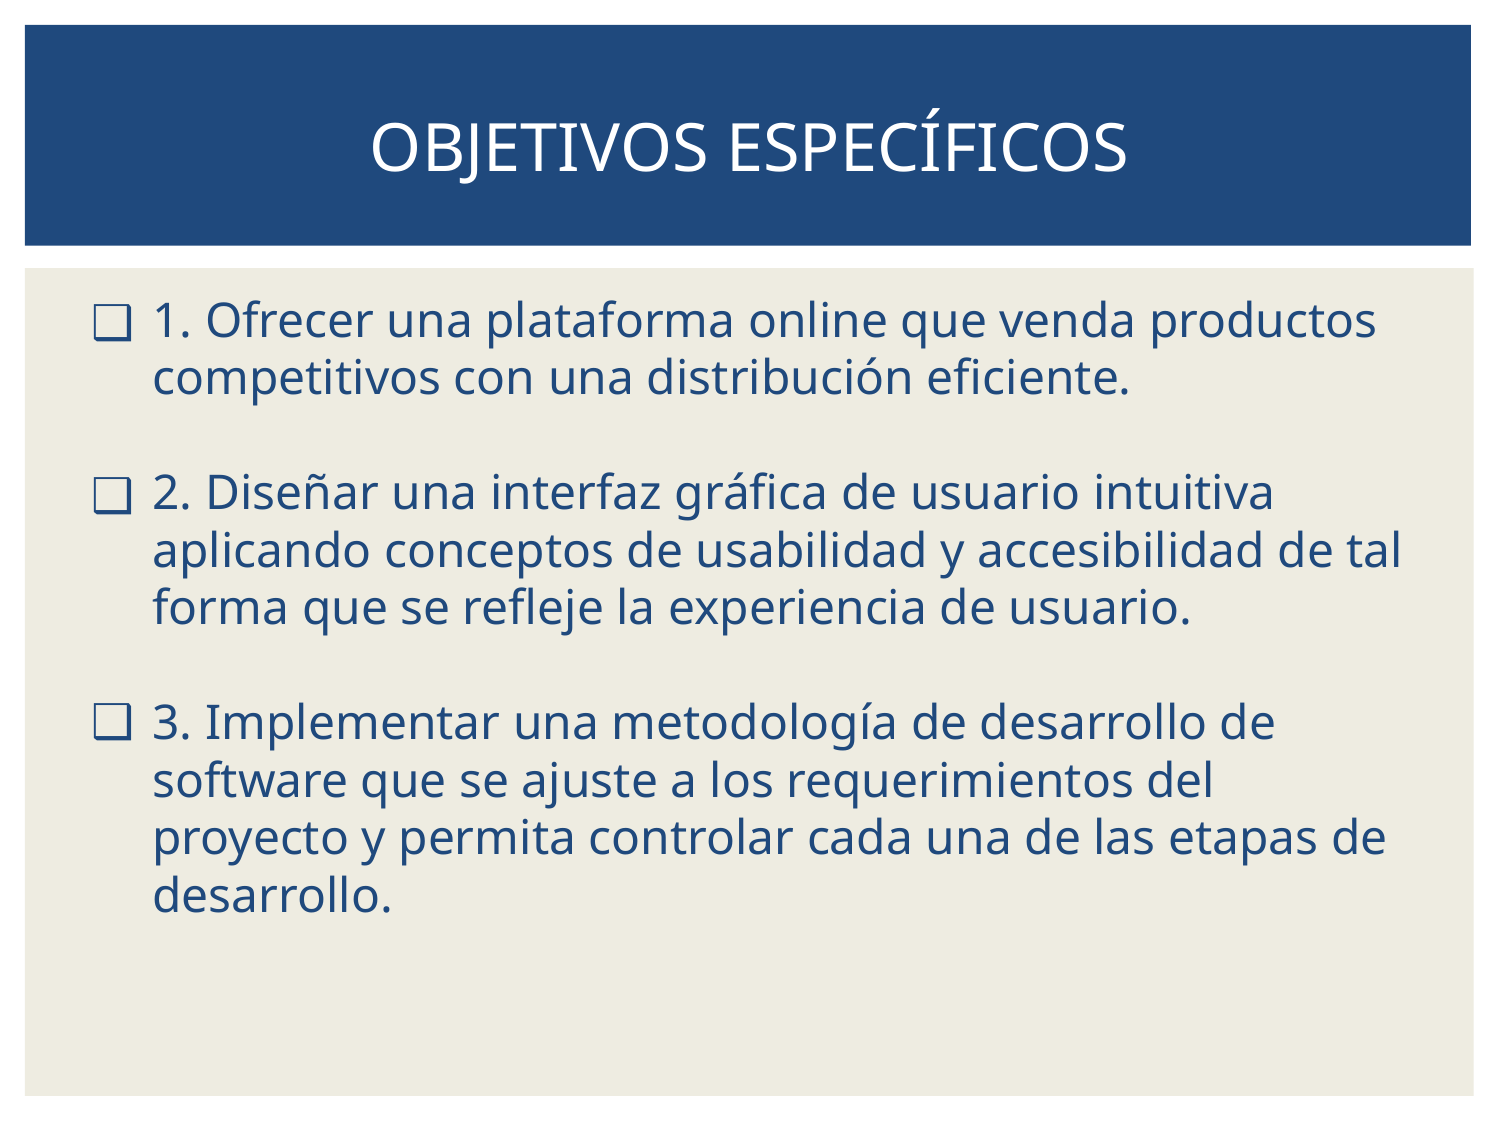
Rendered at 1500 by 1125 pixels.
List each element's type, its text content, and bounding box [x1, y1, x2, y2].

title OBJETIVOS ESPECÍFICOS [62, 58, 1438, 232]
list 1. Ofrecer una plataforma online que venda productos competitivos con una distribución eficiente. 2. Diseñar una interfaz gráfica de usuario intuitiva aplicando conceptos de usabilidad y accesibilidad de tal forma que se refleje la experiencia de usuario. 3. Implementar una metodología de desarrollo de software que se ajuste a los requerimientos del proyecto y permita controlar cada una de las etapas de desarrollo. [62, 281, 1438, 1063]
